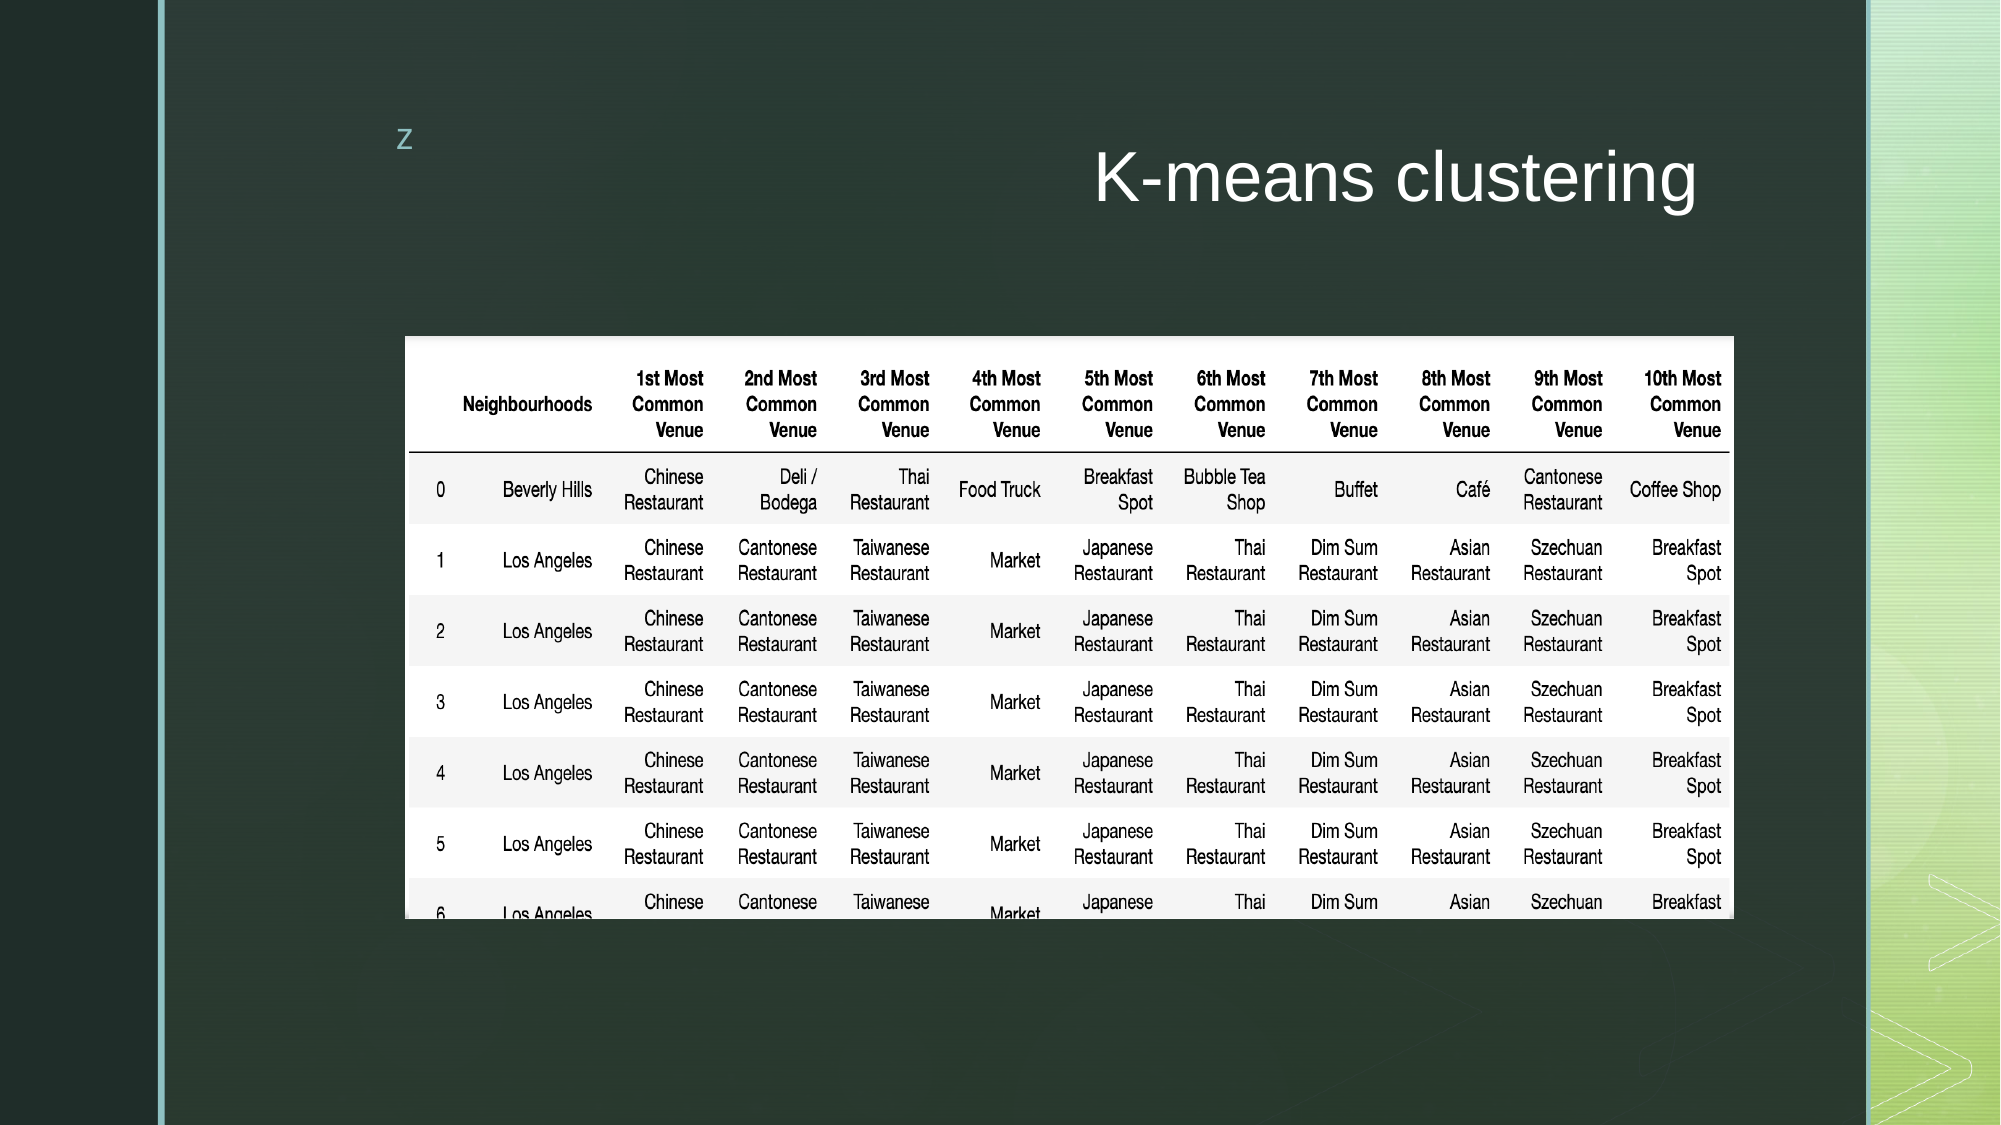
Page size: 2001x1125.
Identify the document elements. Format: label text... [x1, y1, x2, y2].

title K-means clustering [428, 132, 1734, 310]
picture [1871, 0, 2001, 1125]
picture [404, 336, 1735, 920]
